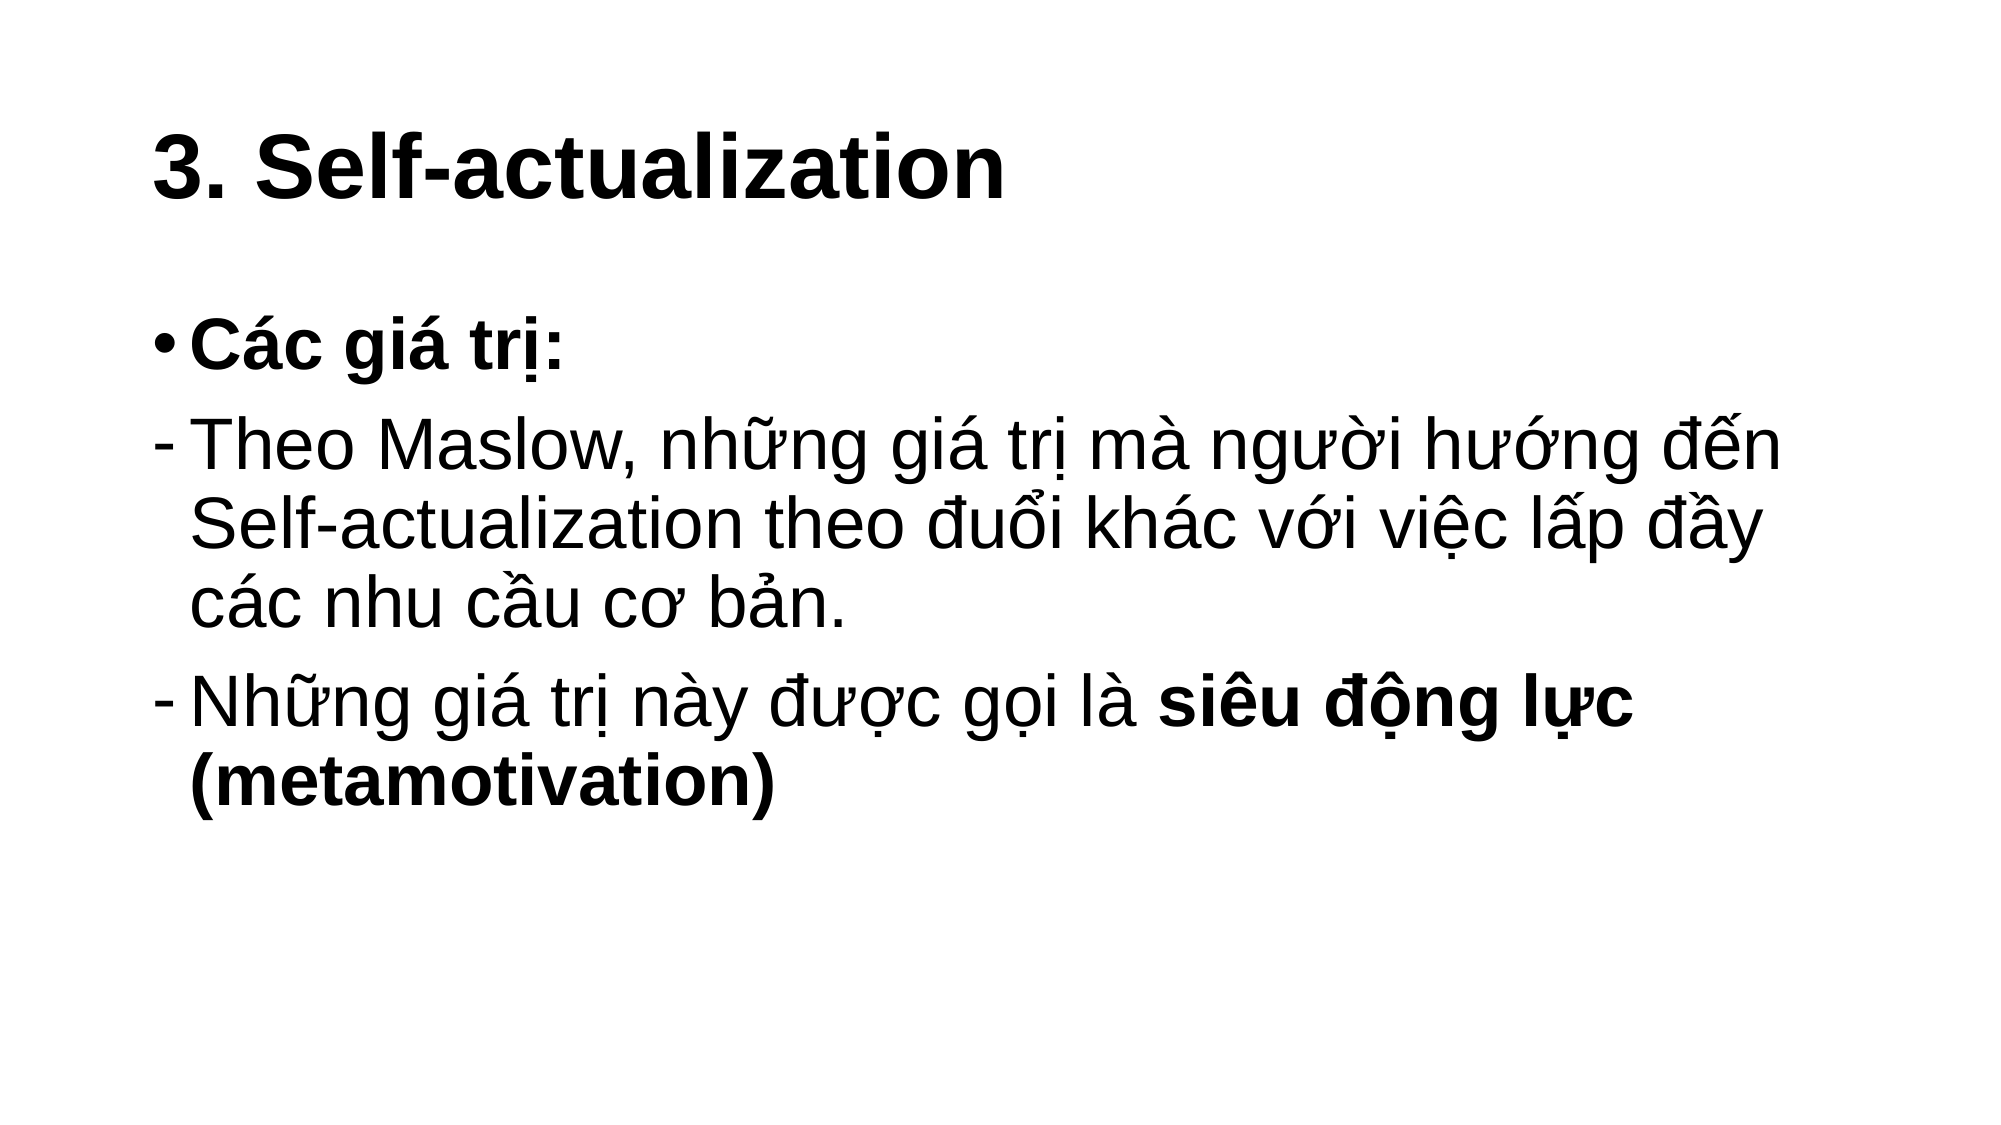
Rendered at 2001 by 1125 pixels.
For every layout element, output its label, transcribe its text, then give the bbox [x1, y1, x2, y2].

title 3. Self-actualization [137, 59, 1863, 278]
list Các giá trị: Theo Maslow, những giá trị mà người hướng đến Self-actualization theo đuổi khác với việc lấp đầy các nhu cầu cơ bản. Những giá trị này được gọi là siêu động lực (metamotivation) [137, 299, 1863, 1014]
